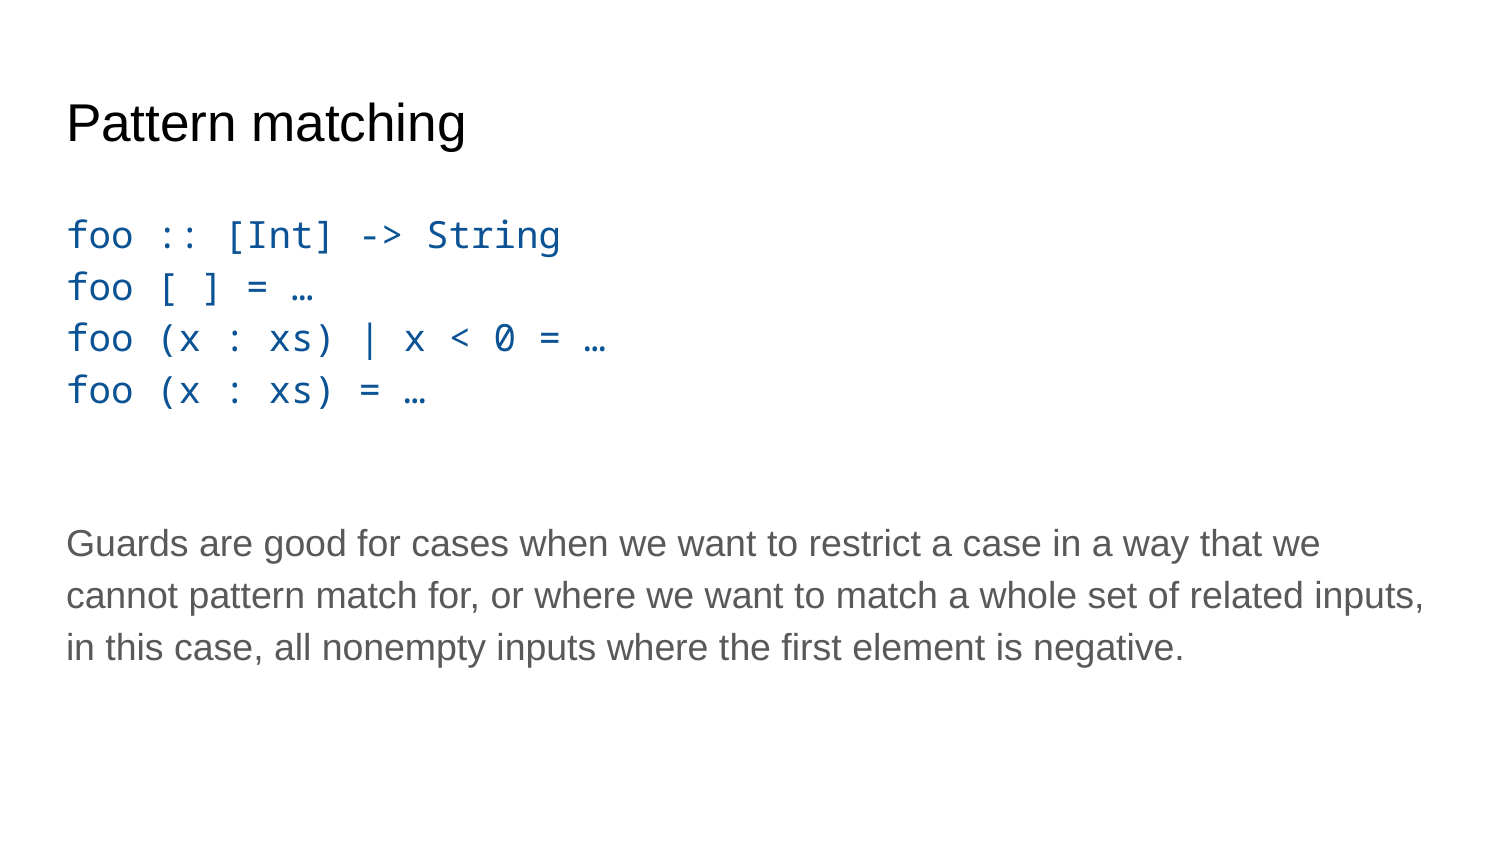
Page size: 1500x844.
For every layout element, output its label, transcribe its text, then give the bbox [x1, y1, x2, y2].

title Pattern matching [51, 72, 1449, 167]
list foo :: [Int] -> String foo [ ] = … foo (x : xs) | x < 0 = … foo (x : xs) = … Guards are good for cases when we want to restrict a case in a way that we cannot pattern match for, or where we want to match a whole set of related inputs, in this case, all nonempty inputs where the first element is negative. [51, 189, 1449, 750]
